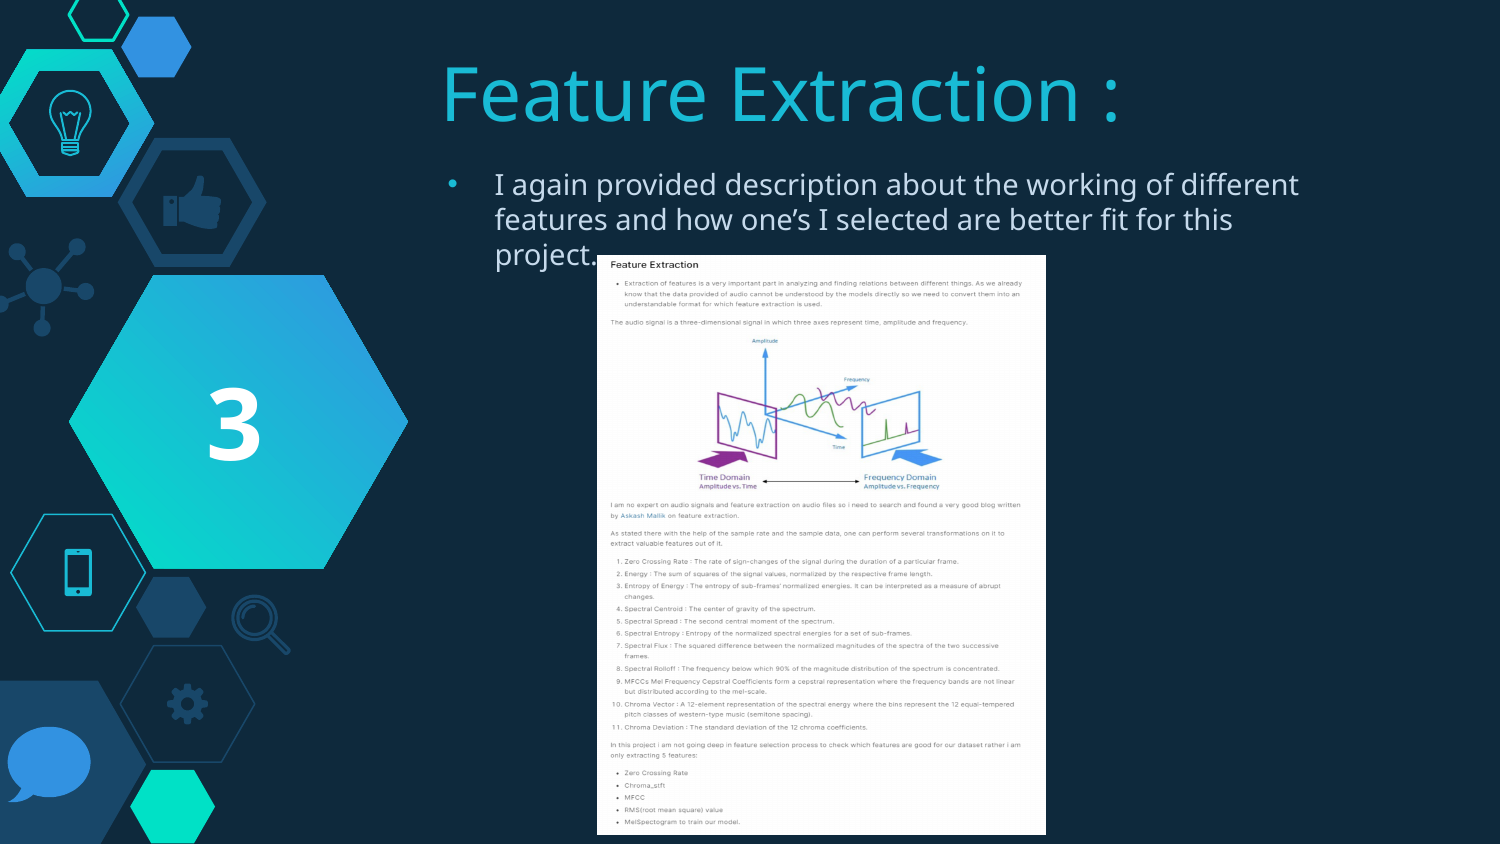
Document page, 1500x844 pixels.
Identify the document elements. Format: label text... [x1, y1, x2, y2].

title Feature Extraction : [425, 36, 1373, 152]
text_box 3 [65, 274, 405, 566]
picture [596, 255, 1047, 835]
subtitle I again provided description about the working of different features and how one’s I selected are better fit for this project. [432, 151, 1326, 247]
